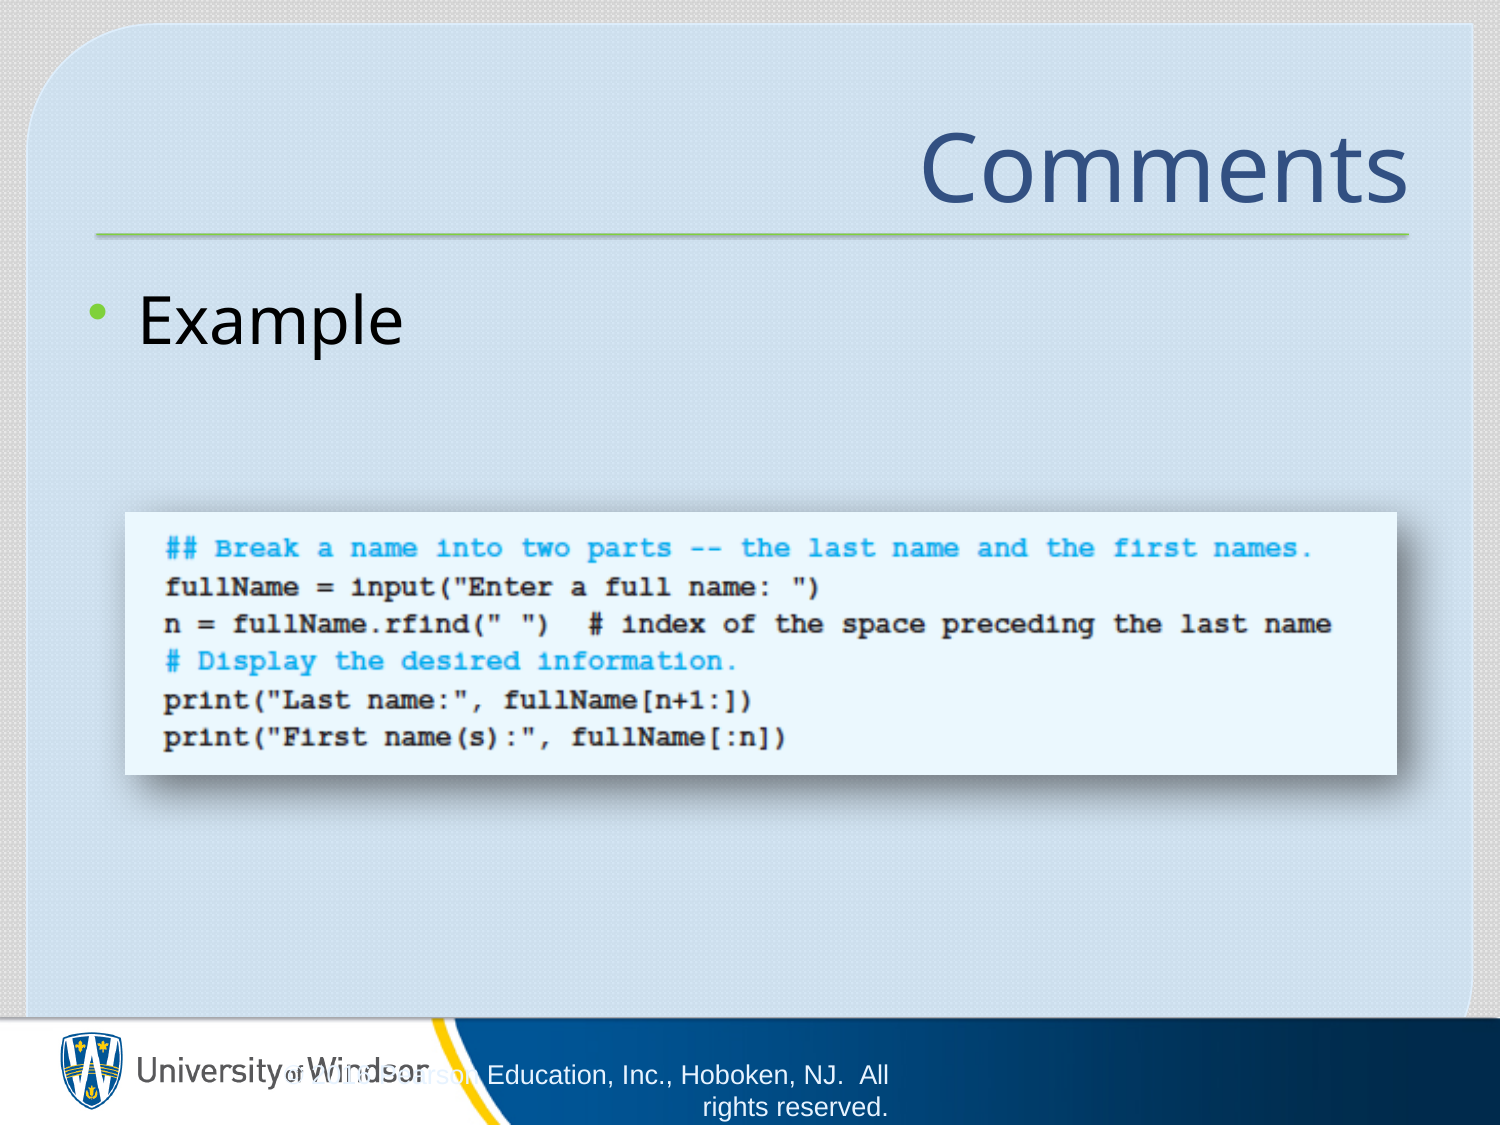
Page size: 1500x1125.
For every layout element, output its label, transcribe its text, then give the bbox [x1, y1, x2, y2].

picture [124, 512, 1397, 776]
picture [0, 1017, 1500, 1125]
footer © 2016 Pearson Education, Inc., Hoboken, NJ. All rights reserved. [212, 1050, 904, 1095]
list Example [75, 270, 1425, 1013]
title Comments [75, 41, 1425, 230]
